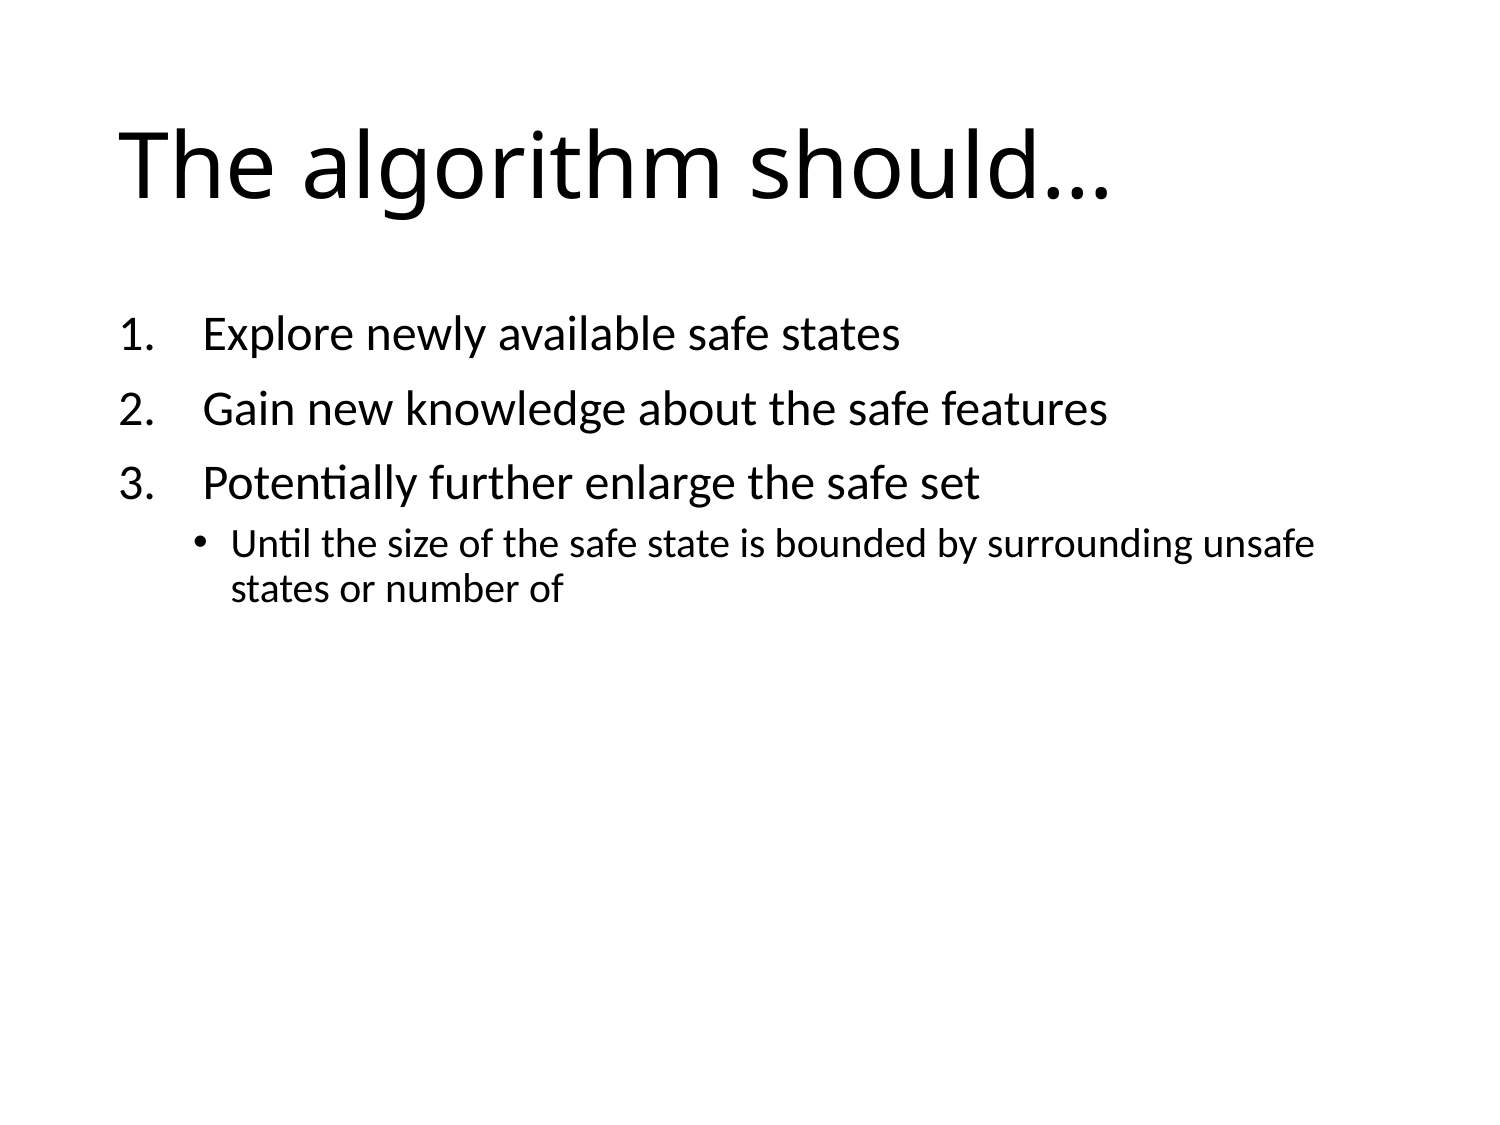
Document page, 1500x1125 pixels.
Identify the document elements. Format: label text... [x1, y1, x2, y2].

title The algorithm should… [103, 59, 1397, 278]
